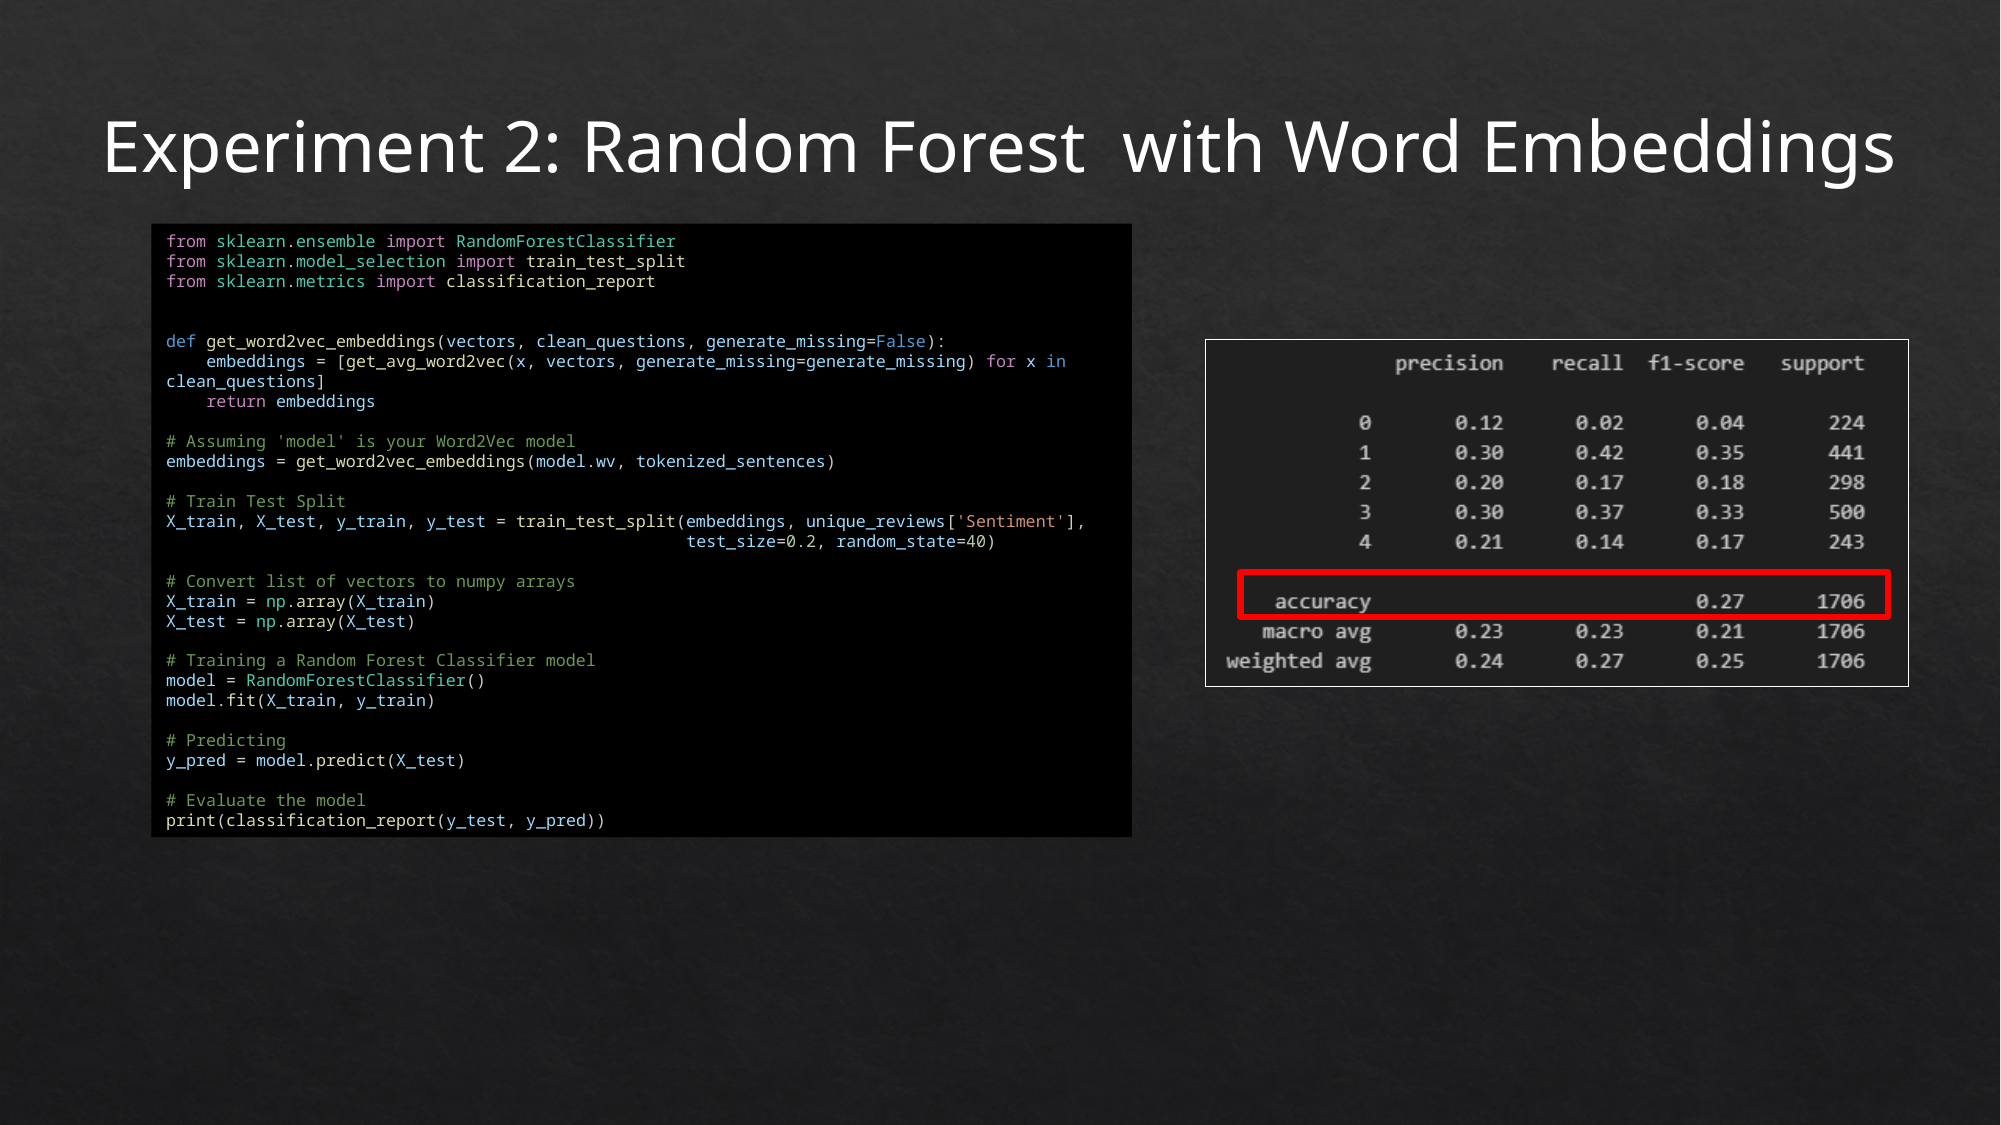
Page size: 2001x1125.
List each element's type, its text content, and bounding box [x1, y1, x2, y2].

text_box Experiment 2: Random Forest with Word Embeddings [18, 76, 1982, 224]
text_box from sklearn.ensemble import RandomForestClassifier from sklearn.model_selection import train_test_split from sklearn.metrics import classification_report def get_word2vec_embeddings(vectors, clean_questions, generate_missing=False): embeddings = [get_avg_word2vec(x, vectors, generate_missing=generate_missing) for x in clean_questions] return embeddings # Assuming 'model' is your Word2Vec model embeddings = get_word2vec_embeddings(model.wv, tokenized_sentences) # Train Test Split X_train, X_test, y_train, y_test = train_test_split(embeddings, unique_reviews['Sentiment'], test_size=0.2, random_state=40) # Convert list of vectors to numpy arrays X_train = np.array(X_train) X_test = np.array(X_test) # Training a Random Forest Classifier model model = RandomForestClassifier() model.fit(X_train, y_train) # Predicting y_pred = model.predict(X_test) # Evaluate the model print(classification_report(y_test, y_pred)) [151, 224, 1132, 838]
picture [1204, 339, 1909, 687]
